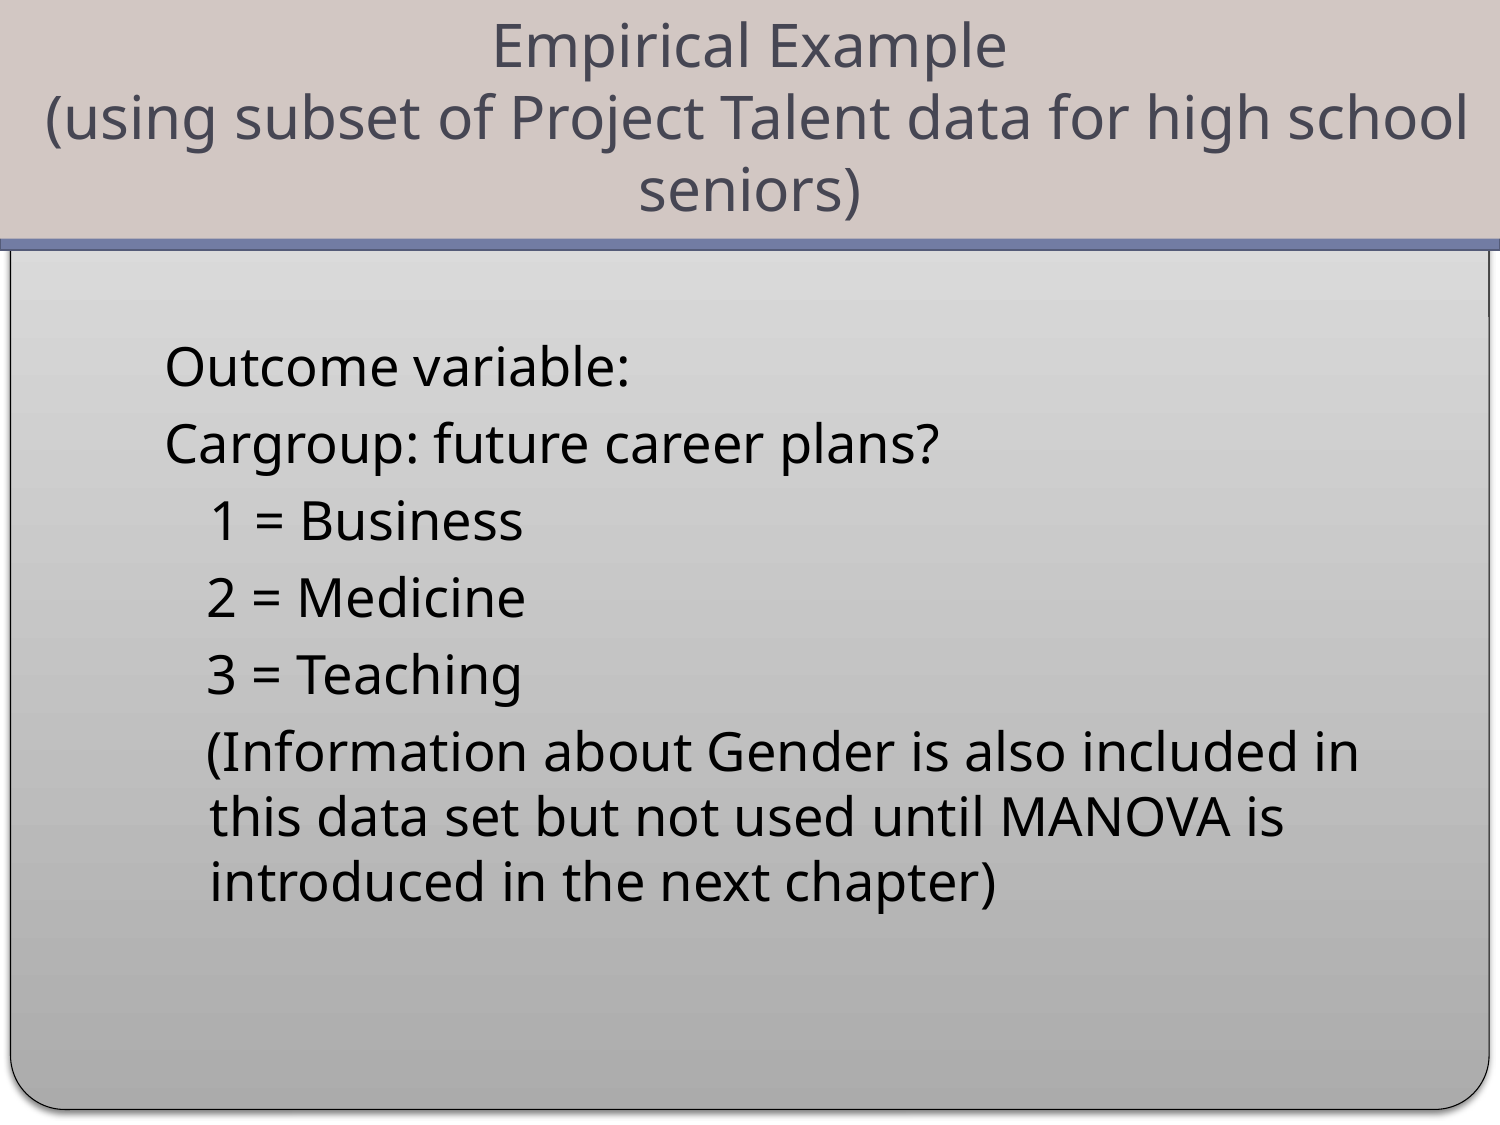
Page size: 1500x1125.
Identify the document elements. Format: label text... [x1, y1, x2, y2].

text_box [0, 239, 1500, 251]
text_box Empirical Example (using subset of Project Talent data for high school seniors) [0, 0, 1500, 239]
list Outcome variable: Cargroup: future career plans? 1 = Business 2 = Medicine 3 = Teaching (Information about Gender is also included in this data set but not used until MANOVA is introduced in the next chapter) [150, 324, 1425, 1075]
